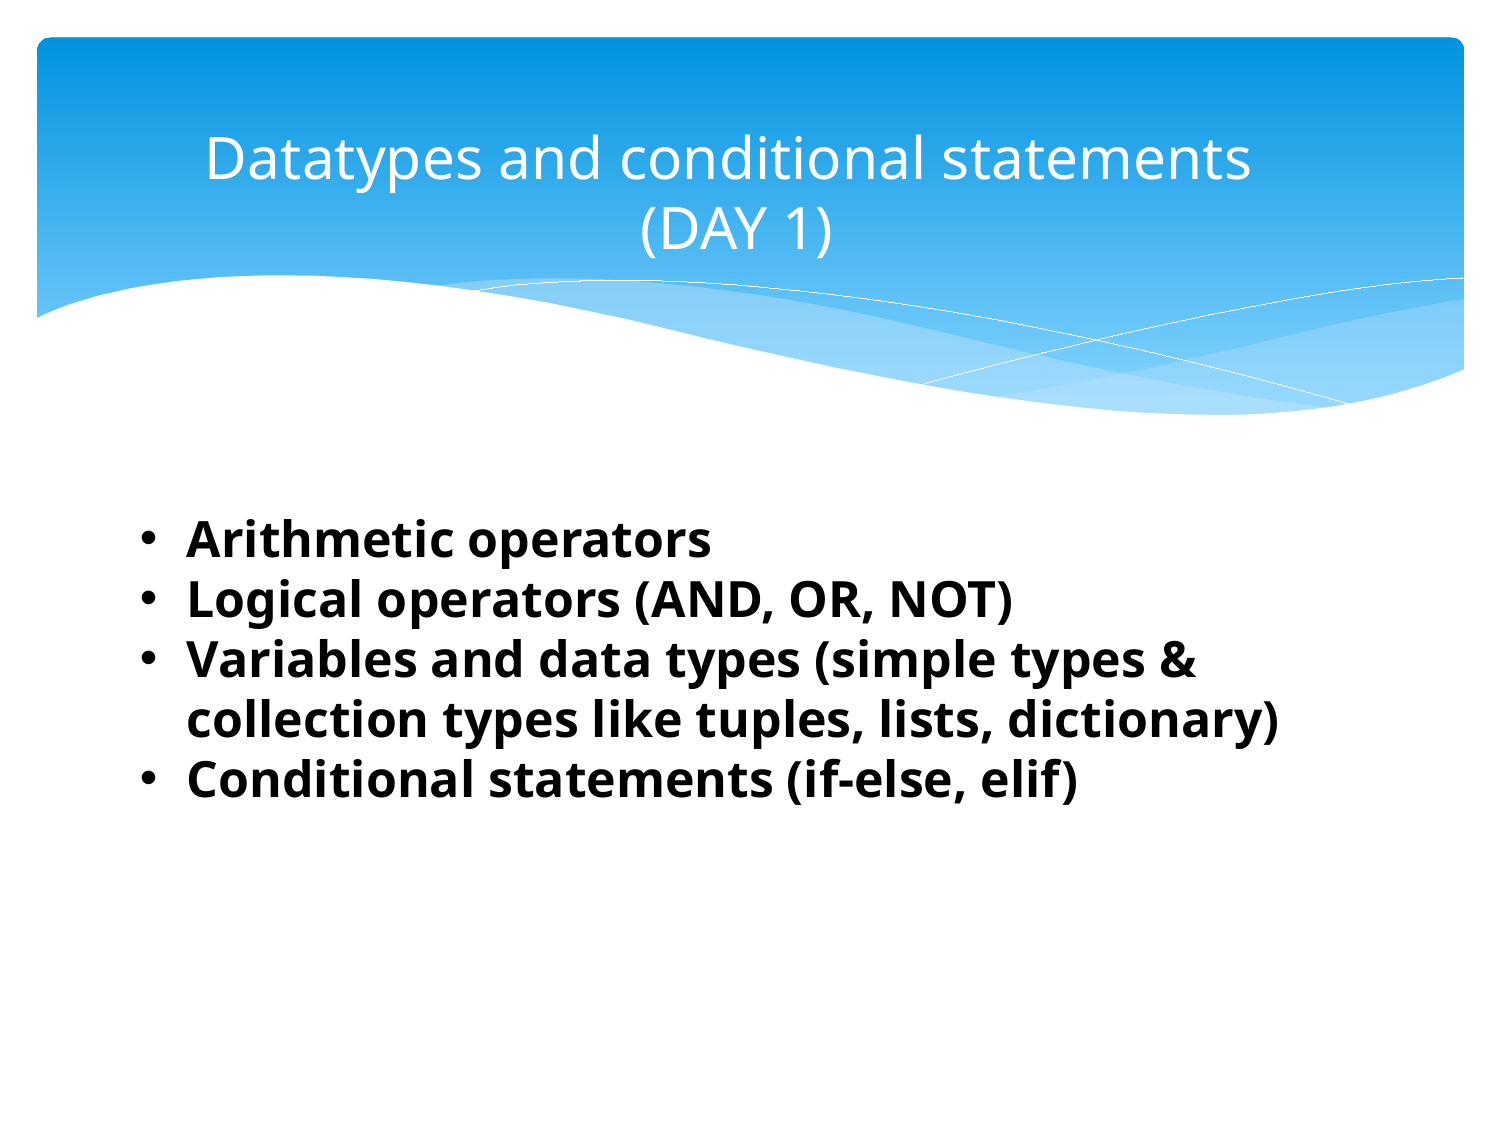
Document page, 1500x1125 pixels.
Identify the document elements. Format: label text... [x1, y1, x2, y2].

title Datatypes and conditional statements (DAY 1) [62, 112, 1413, 270]
text_box Arithmetic operators Logical operators (AND, OR, NOT) Variables and data types (simple types & collection types like tuples, lists, dictionary) Conditional statements (if-else, elif) [124, 499, 1388, 860]
